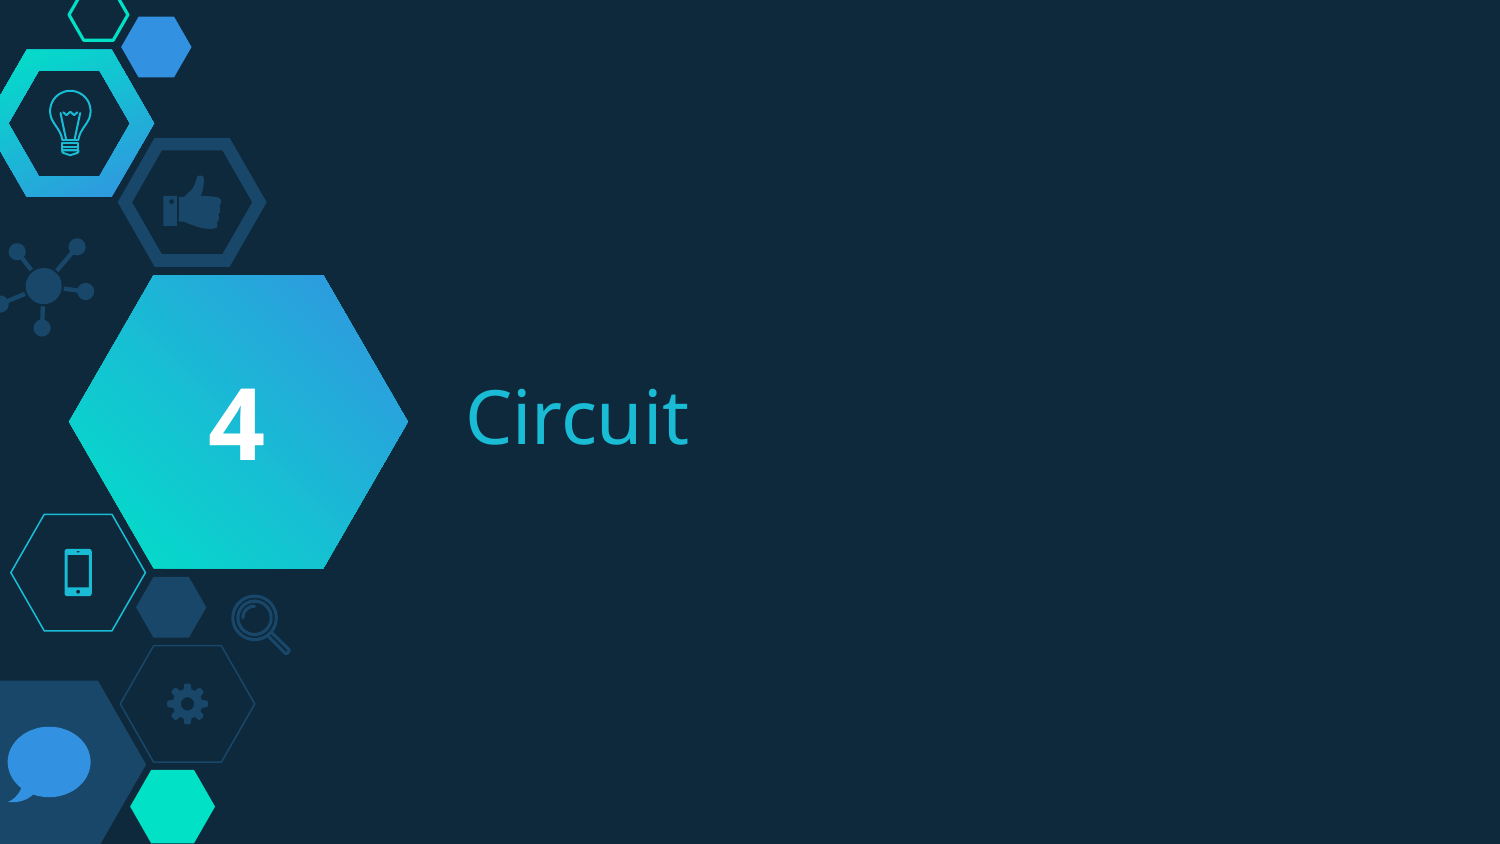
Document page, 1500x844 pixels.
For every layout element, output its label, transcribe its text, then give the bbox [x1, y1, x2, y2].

text_box 4 [67, 274, 407, 566]
title Circuit [450, 284, 1375, 475]
